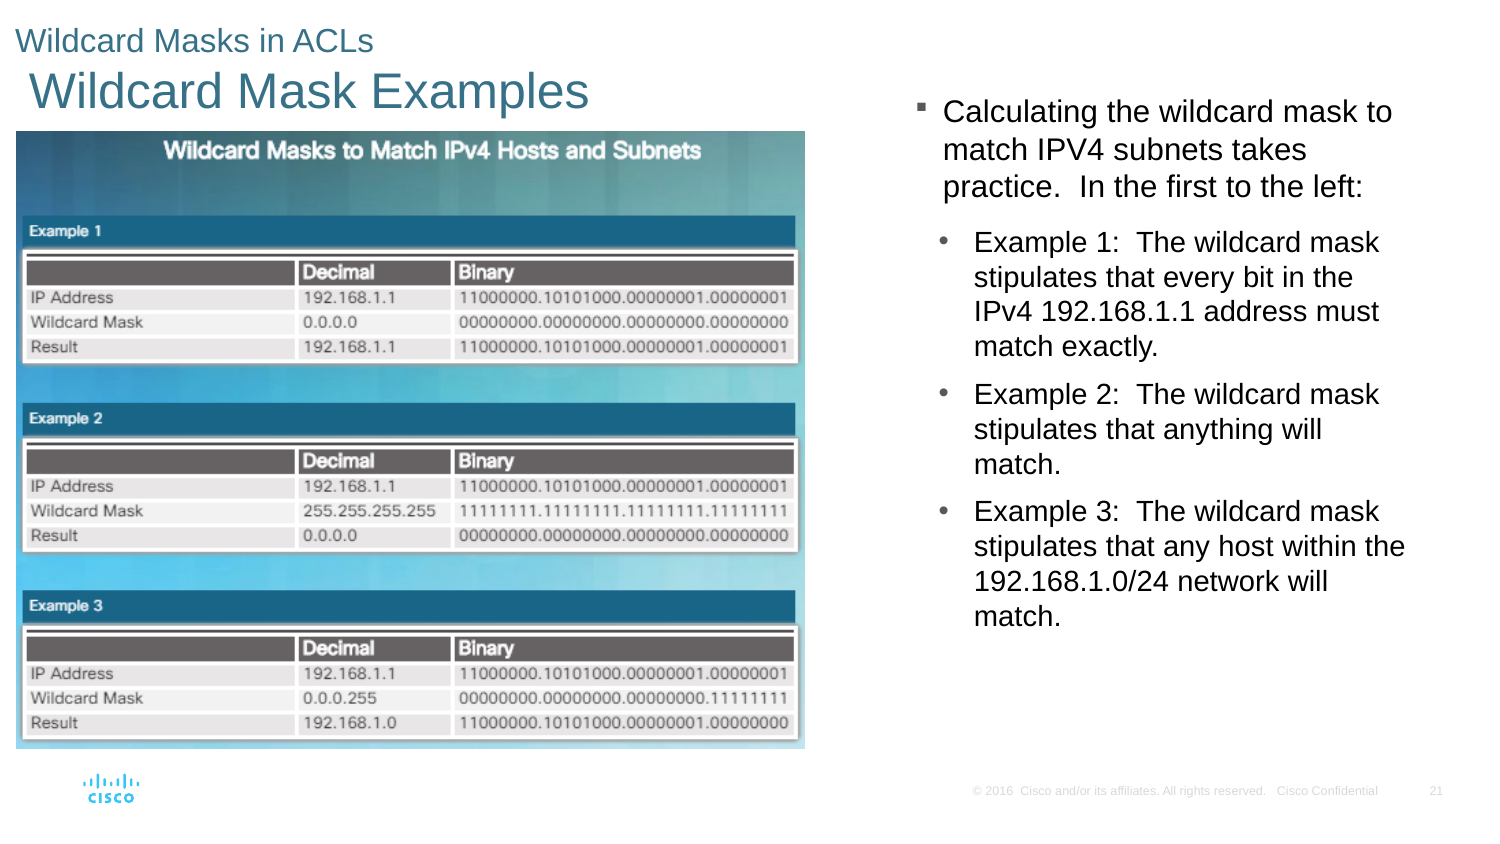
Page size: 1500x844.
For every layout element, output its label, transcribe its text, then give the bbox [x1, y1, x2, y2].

title Wildcard Masks in ACLs Wildcard Mask Examples [0, 6, 847, 131]
picture [16, 131, 805, 749]
list Calculating the wildcard mask to match IPV4 subnets takes practice. In the first to the left: Example 1: The wildcard mask stipulates that every bit in the IPv4 192.168.1.1 address must match exactly. Example 2: The wildcard mask stipulates that anything will match. Example 3: The wildcard mask stipulates that any host within the 192.168.1.0/24 network will match. [900, 84, 1438, 729]
